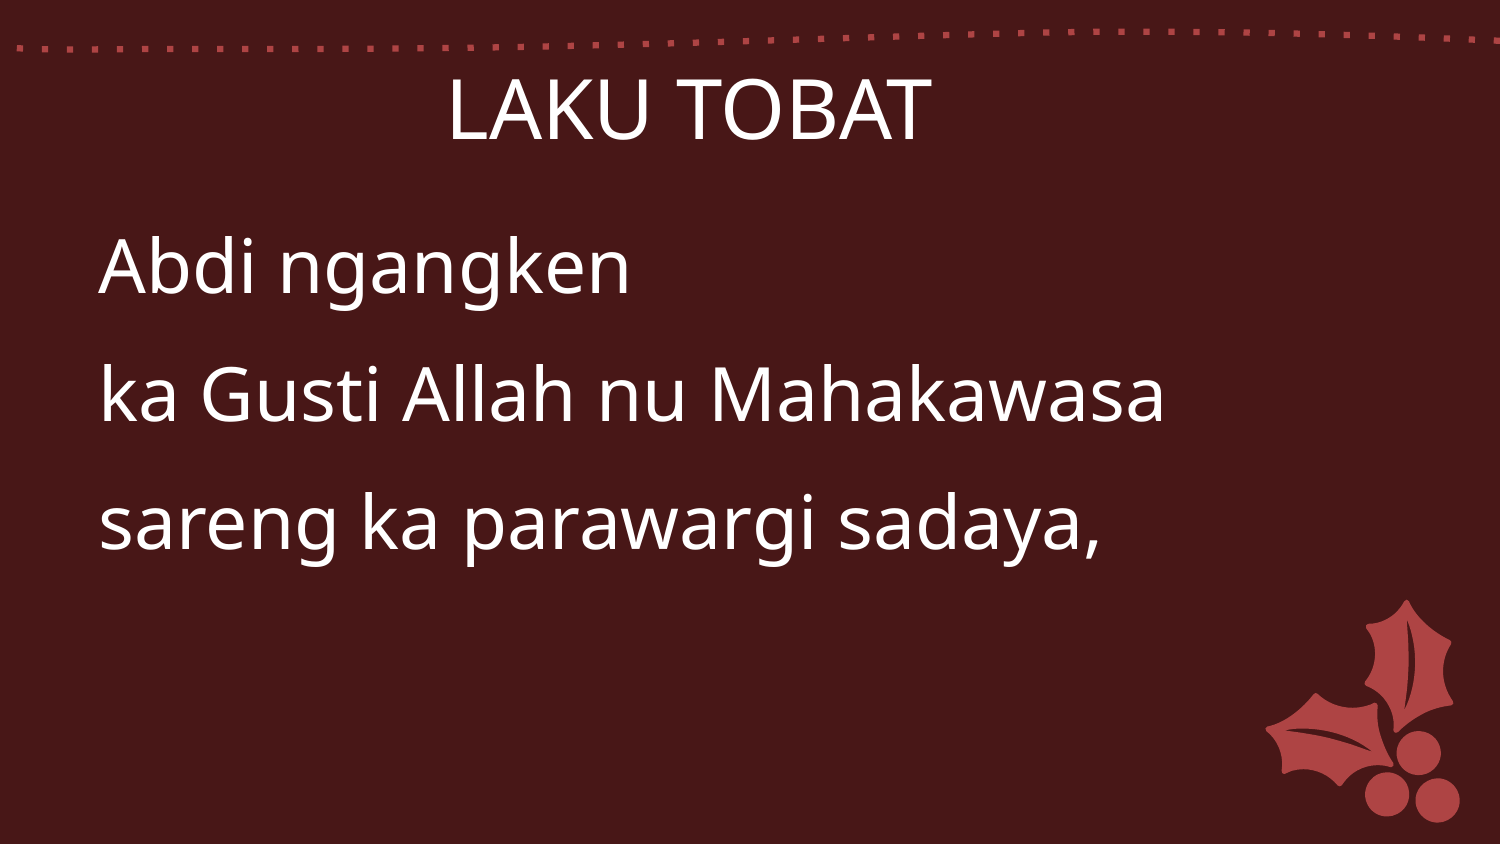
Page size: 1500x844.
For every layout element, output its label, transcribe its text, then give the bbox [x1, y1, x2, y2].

text_box LAKU TOBAT [430, 64, 1017, 148]
text_box Abdi ngangken ka Gusti Allah nu Mahakawasa sareng ka parawargi sadaya, [58, 189, 1463, 691]
